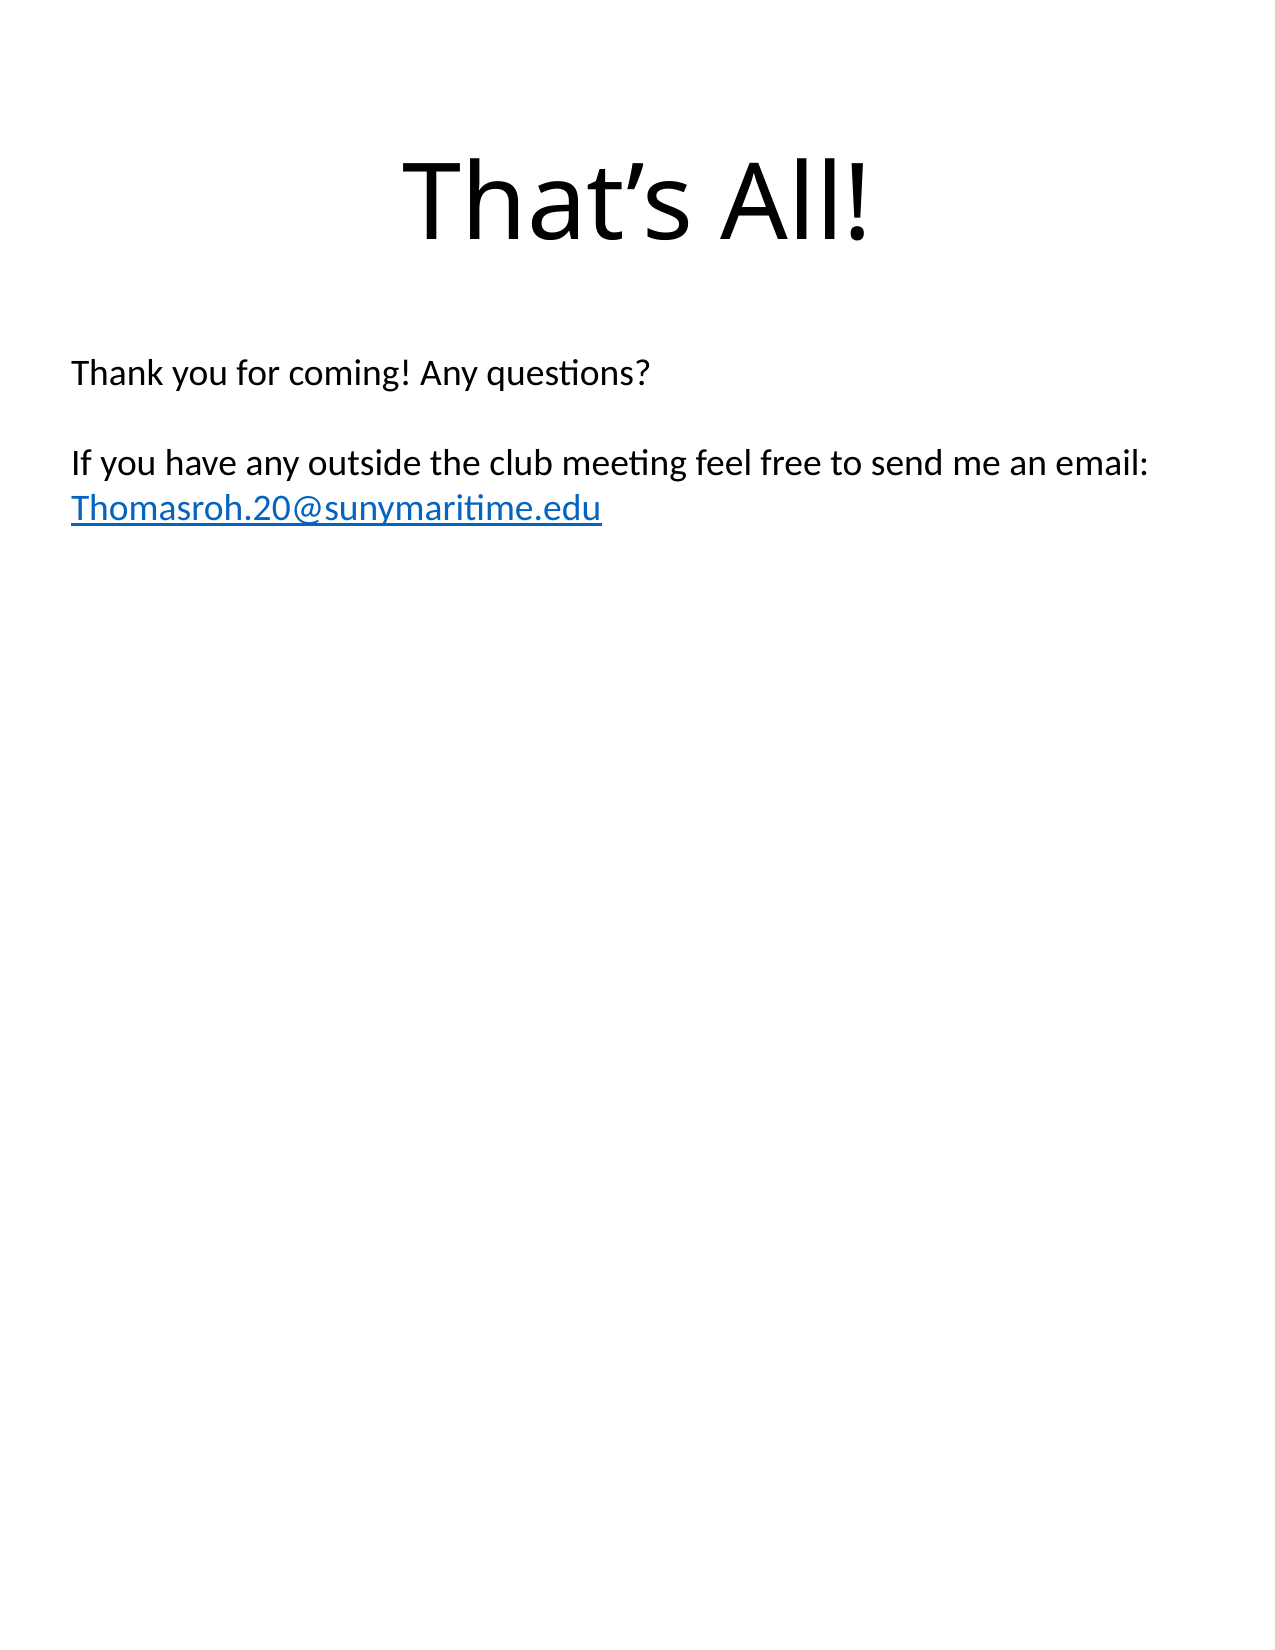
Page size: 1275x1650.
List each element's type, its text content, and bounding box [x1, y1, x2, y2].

text_box Thank you for coming! Any questions? If you have any outside the club meeting feel free to send me an email: Thomasroh.20@sunymaritime.edu [56, 340, 1219, 581]
title That’s All! [95, 73, 1180, 271]
